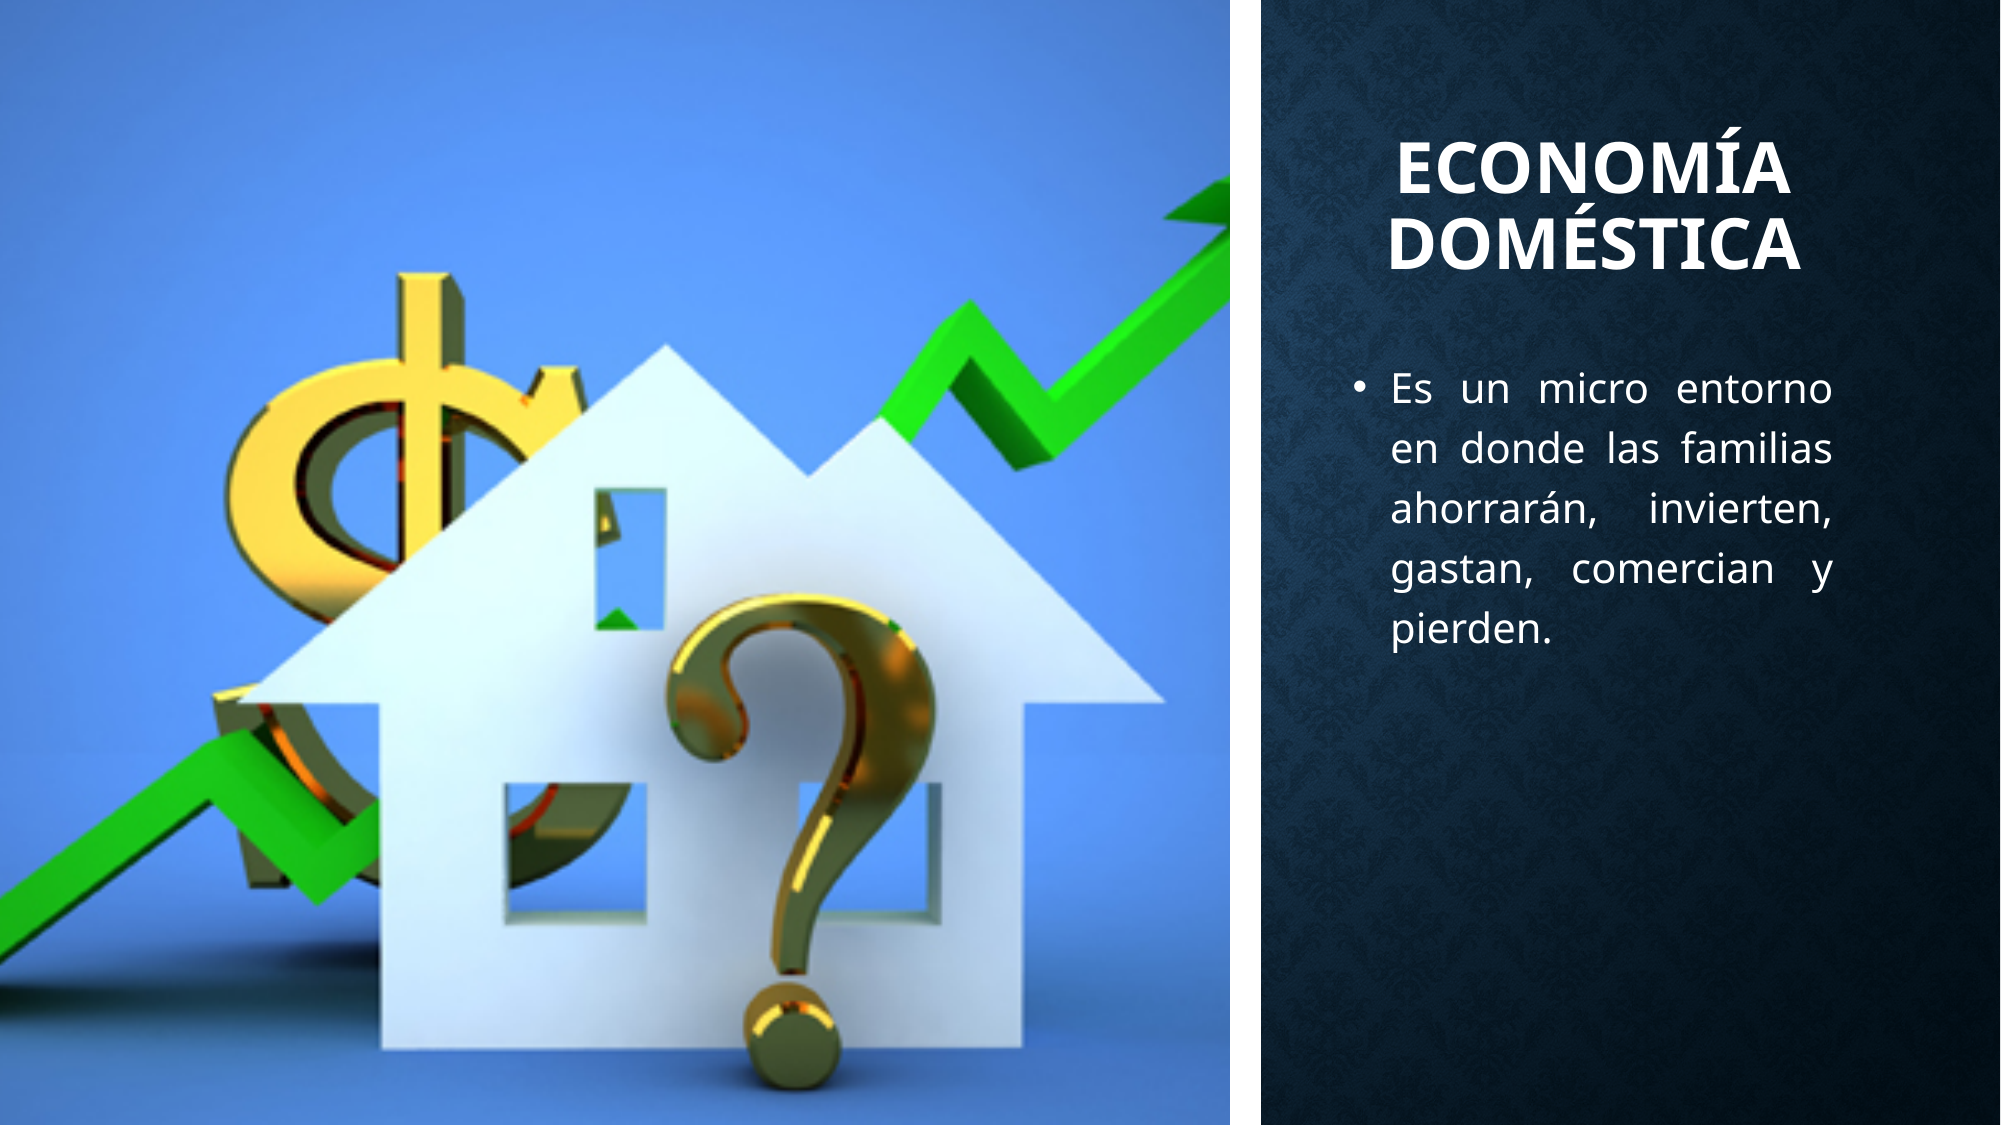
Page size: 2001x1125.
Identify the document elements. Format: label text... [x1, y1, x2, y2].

picture [0, 0, 1240, 1125]
title Economía doméstica [1337, 99, 1849, 318]
list Es un micro entorno en donde las familias ahorrarán, invierten, gastan, comercian y pierden. [1337, 343, 1849, 950]
